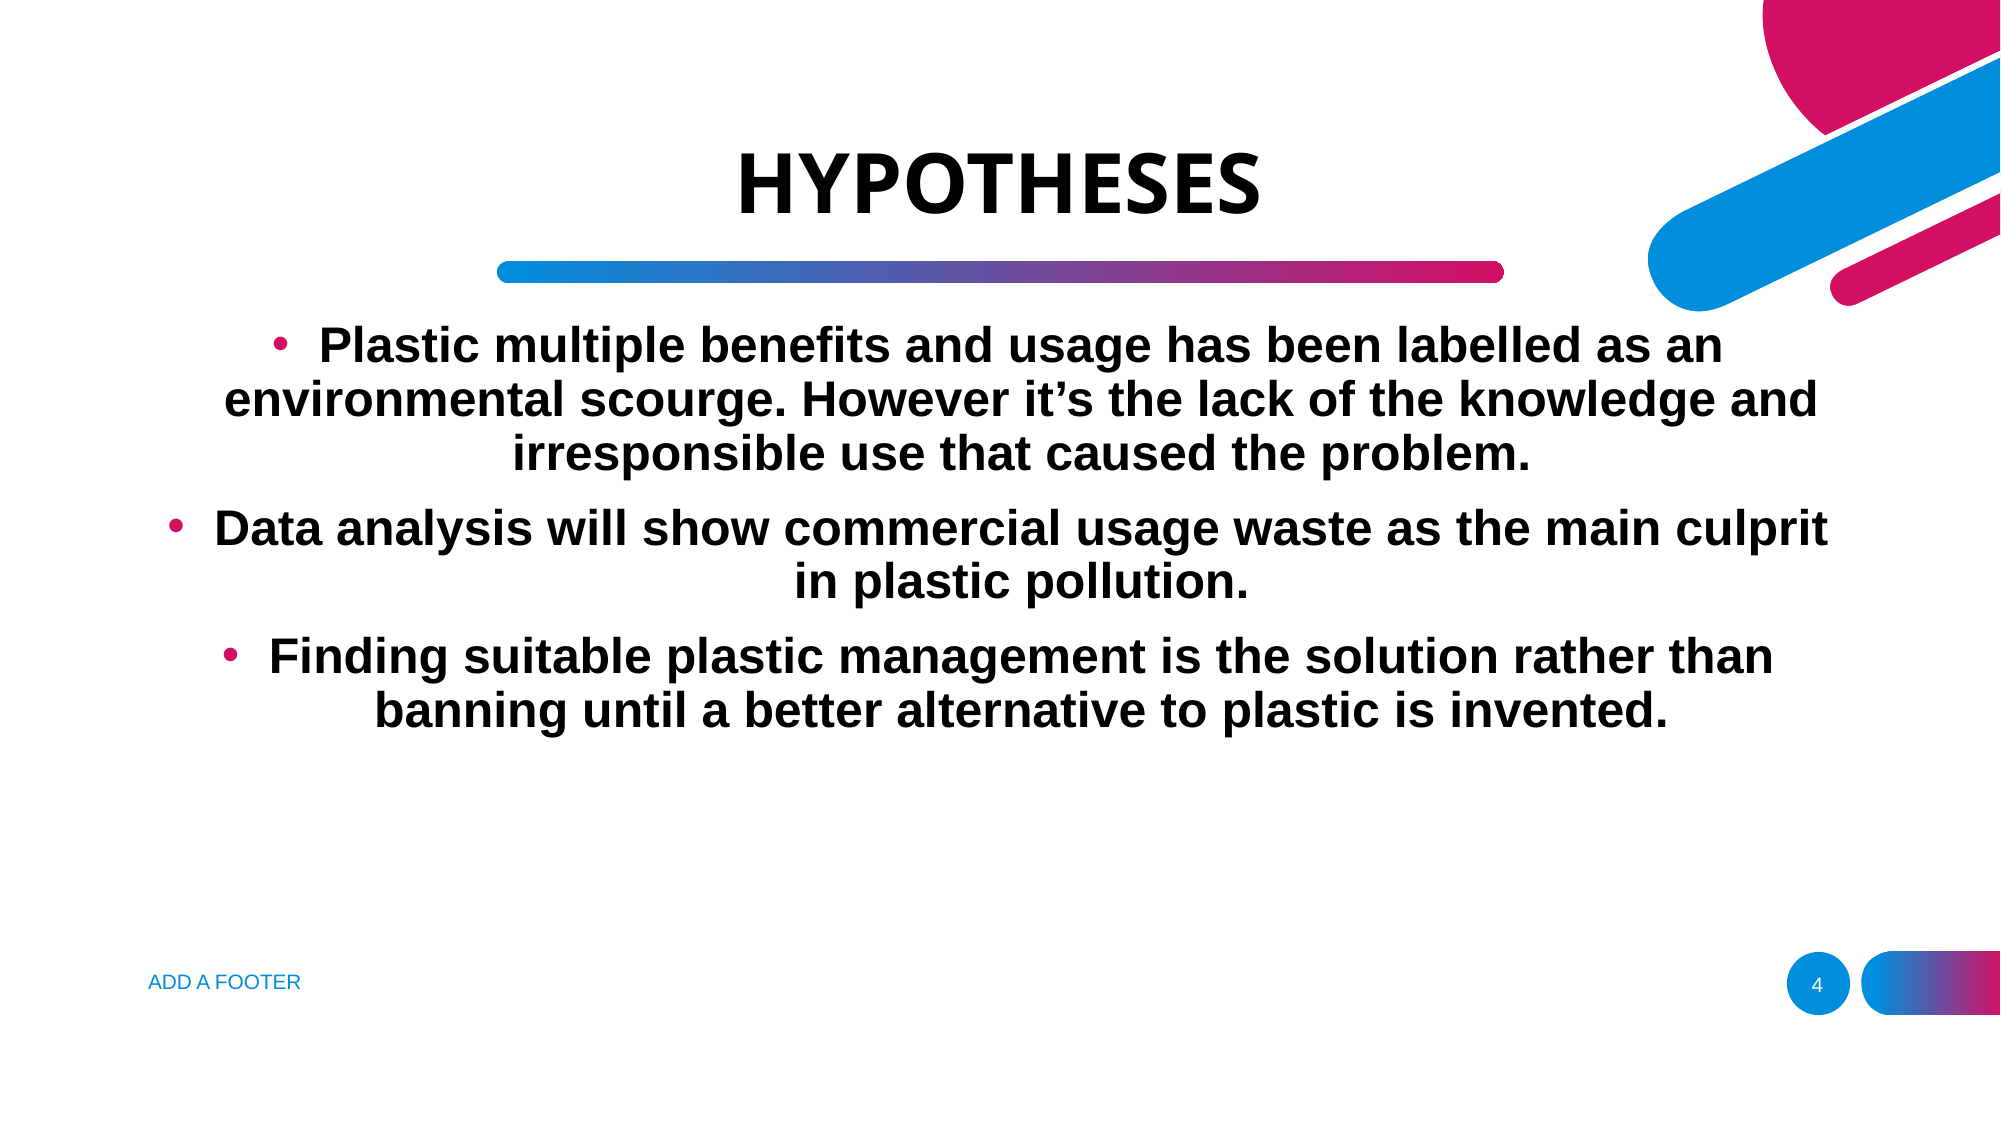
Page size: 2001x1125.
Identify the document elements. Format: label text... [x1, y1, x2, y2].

list Plastic multiple benefits and usage has been labelled as an environmental scourge. However it’s the lack of the knowledge and irresponsible use that caused the problem. Data analysis will show commercial usage waste as the main culprit in plastic pollution. Finding suitable plastic management is the solution rather than banning until a better alternative to plastic is invented. [136, 311, 1862, 803]
footer ADD A FOOTER [133, 951, 809, 1011]
slide_number 4 [1772, 954, 1863, 1015]
title HYPOTHESES [136, 128, 1862, 240]
